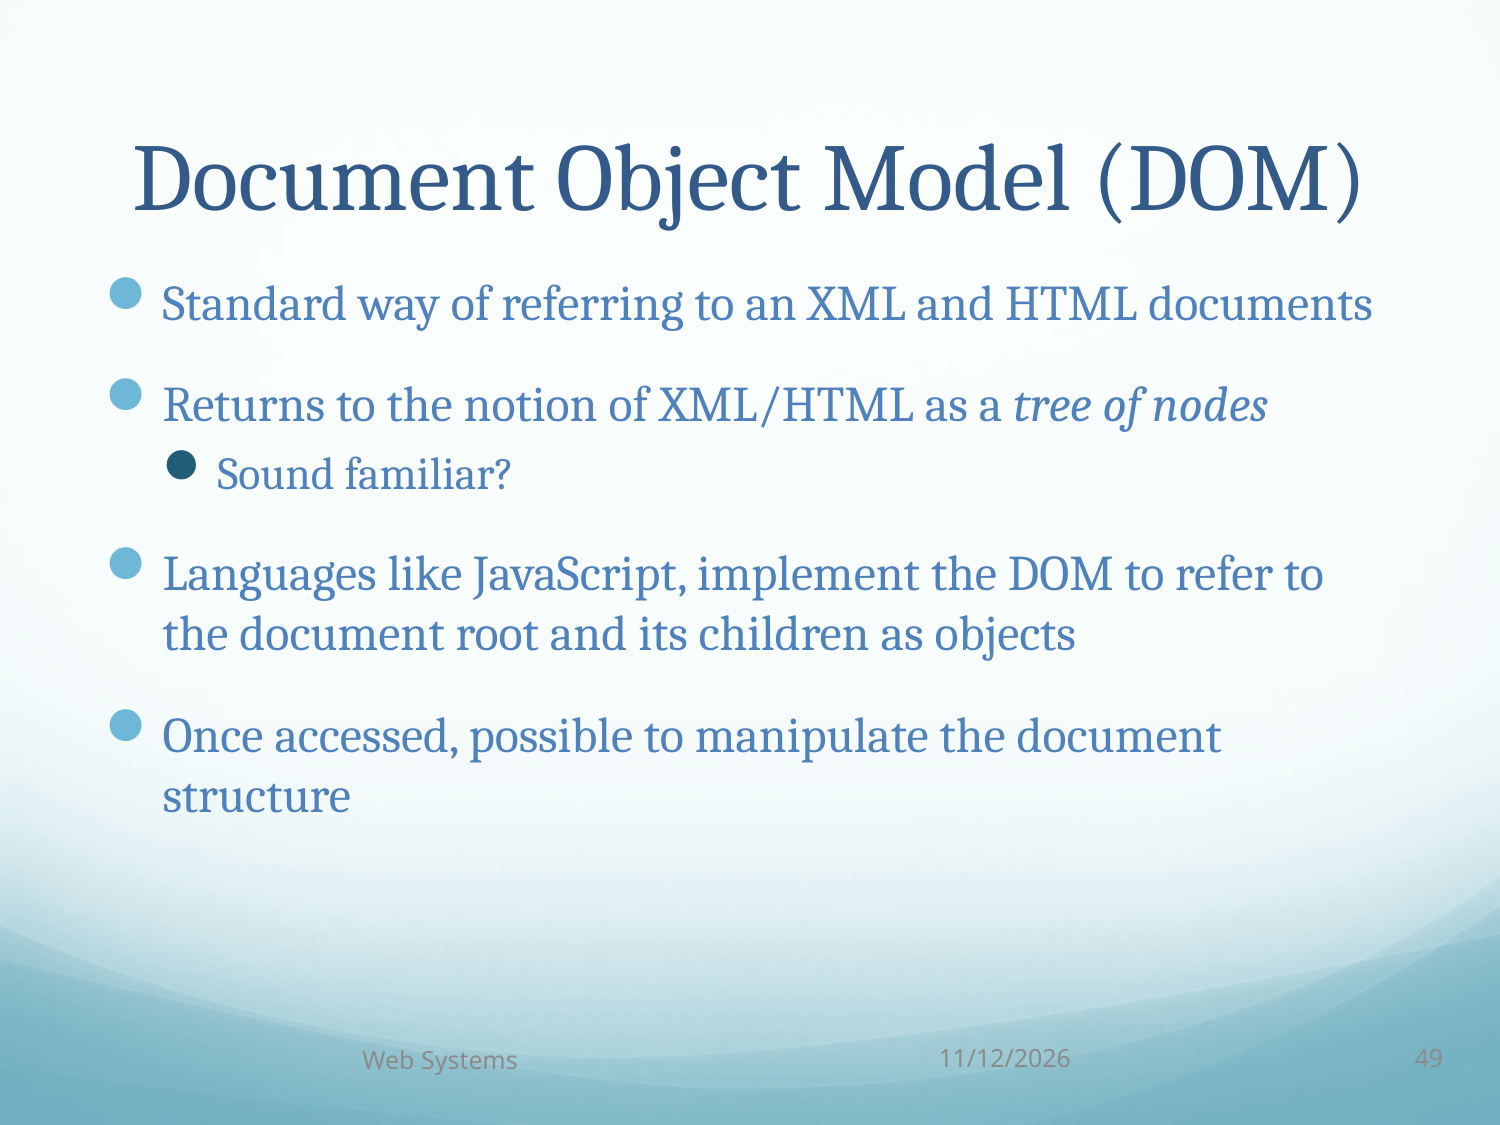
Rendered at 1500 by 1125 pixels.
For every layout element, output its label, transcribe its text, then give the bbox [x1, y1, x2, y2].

list Standard way of referring to an XML and HTML documents Returns to the notion of XML/HTML as a tree of nodes Sound familiar? Languages like JavaScript, implement the DOM to refer to the document root and its children as objects Once accessed, possible to manipulate the document structure [90, 262, 1410, 975]
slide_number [923, 1029, 1274, 1090]
footer Web Systems [43, 1029, 838, 1090]
title Document Object Model (DOM) [90, 17, 1410, 237]
slide_number 49 [1295, 1029, 1459, 1090]
